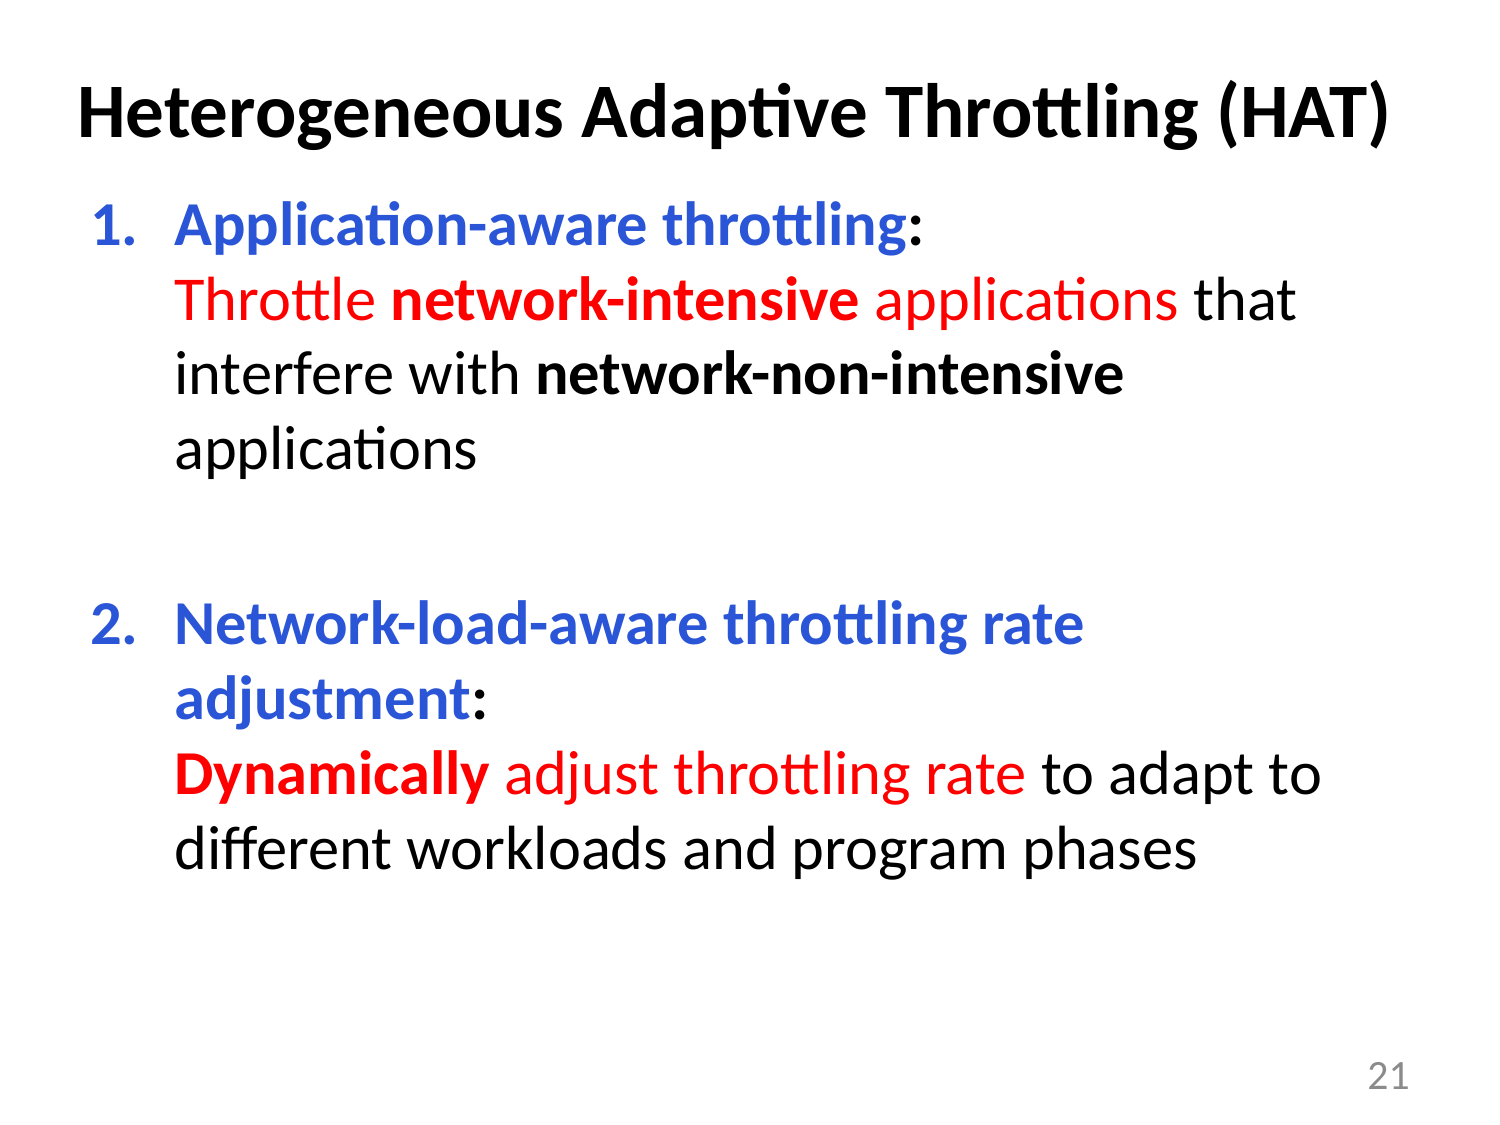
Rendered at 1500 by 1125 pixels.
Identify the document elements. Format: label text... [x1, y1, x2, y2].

list Application-aware throttling: Throttle network-intensive applications that interfere with network-non-intensive applications Network-load-aware throttling rate adjustment: Dynamically adjust throttling rate to adapt to different workloads and program phases [75, 174, 1425, 1038]
title Heterogeneous Adaptive Throttling (HAT) [62, 12, 1438, 200]
slide_number 21 [1074, 1042, 1425, 1103]
